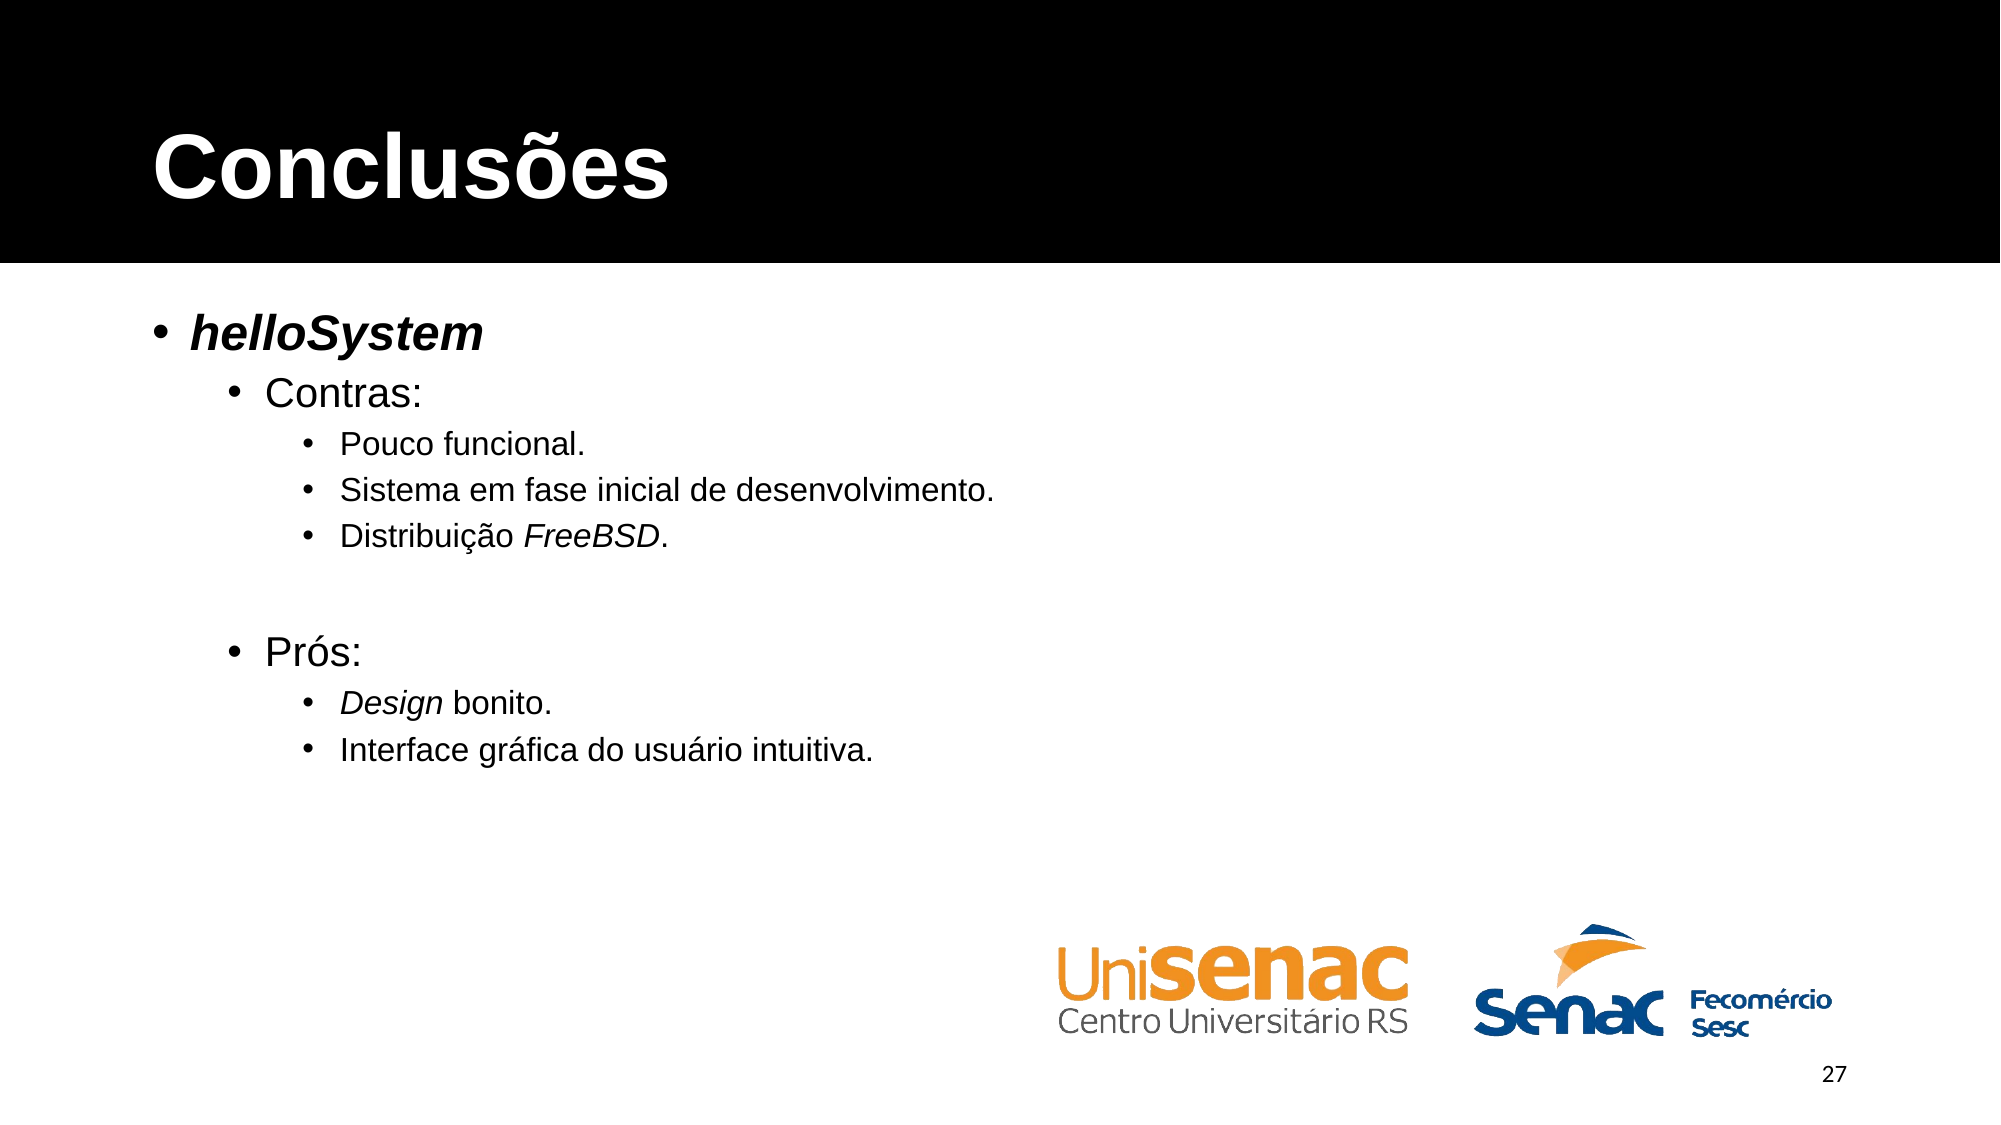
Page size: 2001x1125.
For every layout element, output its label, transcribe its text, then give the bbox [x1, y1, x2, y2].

slide_number 27 [1412, 1066, 1863, 1103]
picture [1029, 898, 1863, 1066]
title Conclusões [137, 59, 1863, 278]
list helloSystem Contras: Pouco funcional. Sistema em fase inicial de desenvolvimento. Distribuição FreeBSD. Prós: Design bonito. Interface gráfica do usuário intuitiva. [137, 299, 1863, 1014]
text_box [0, 0, 2000, 263]
